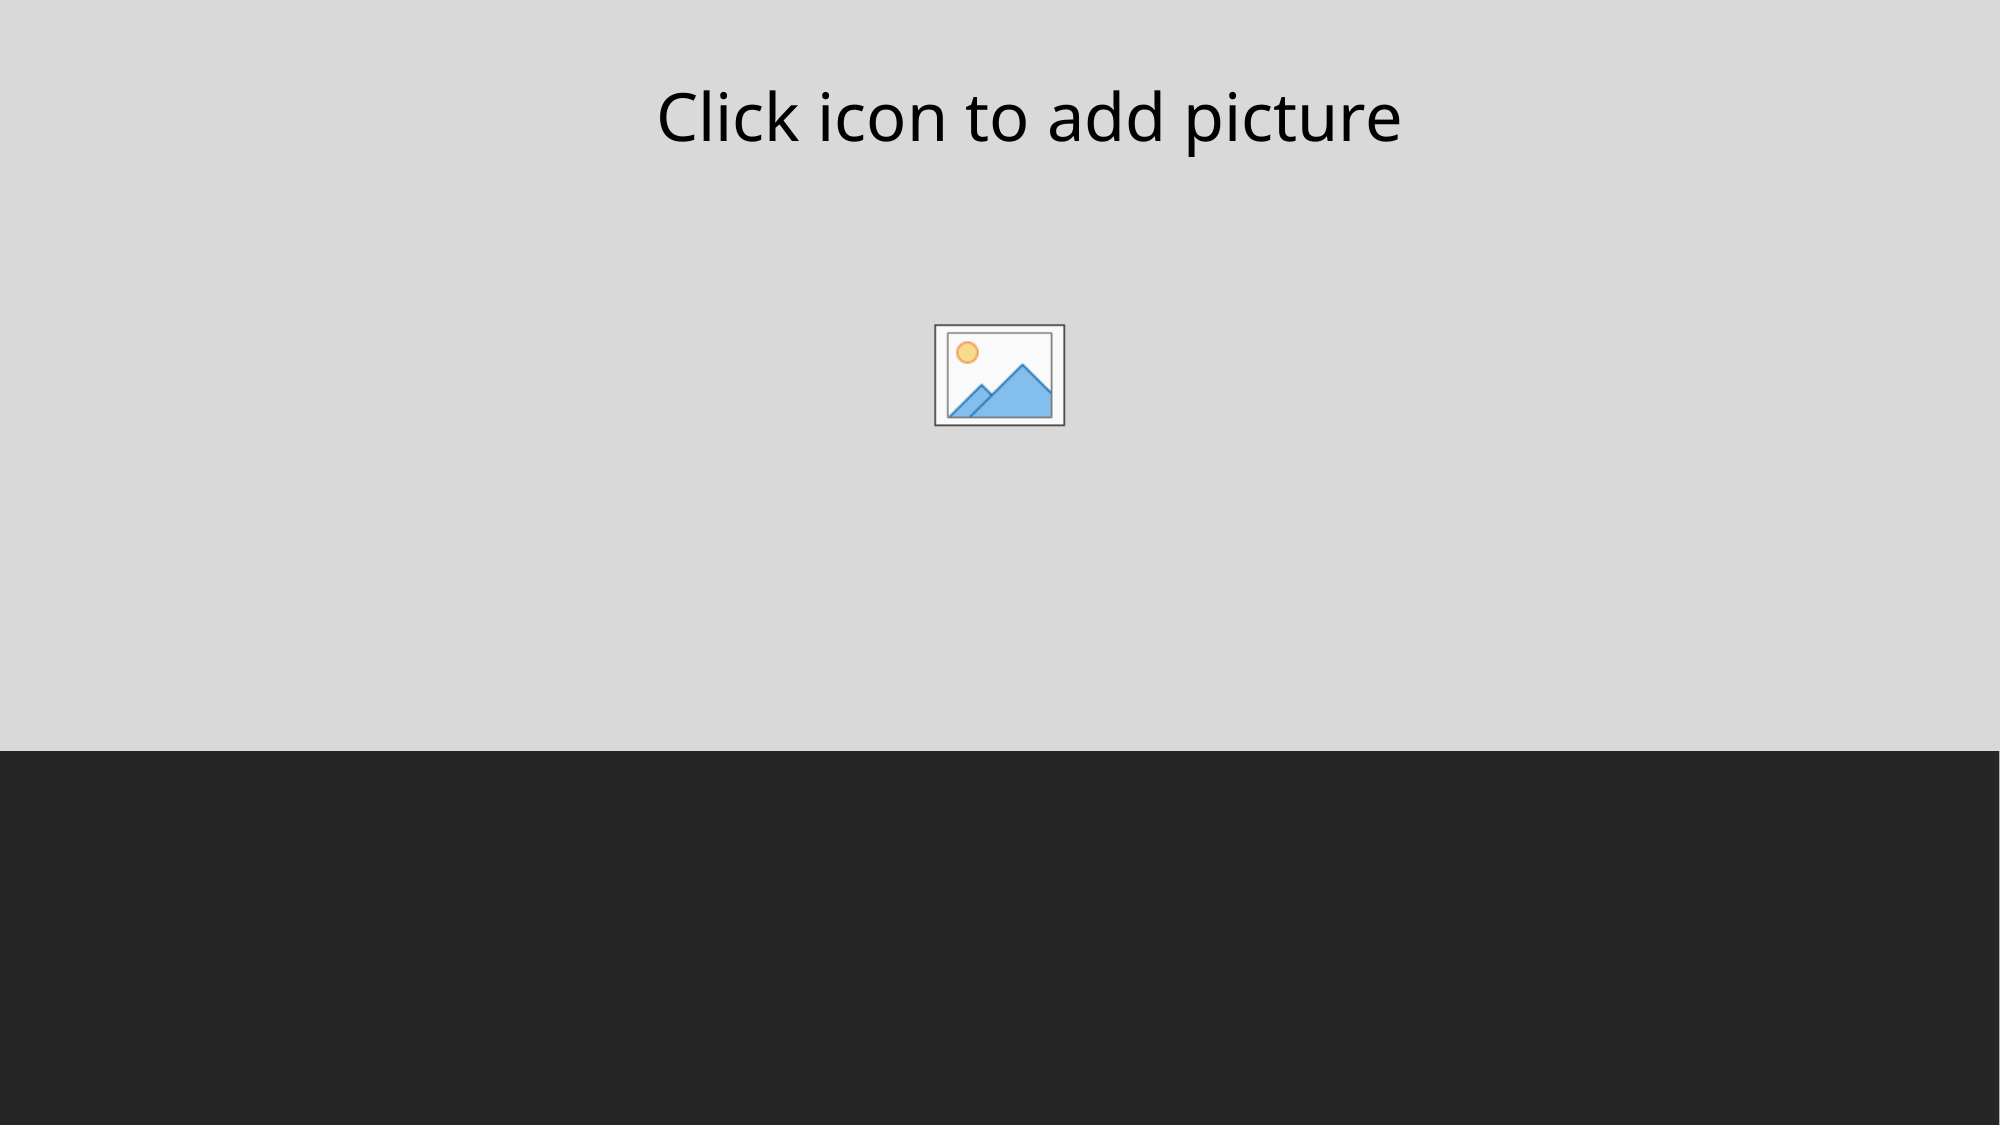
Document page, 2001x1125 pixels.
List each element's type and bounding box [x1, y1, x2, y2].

picture [0, 0, 2000, 752]
